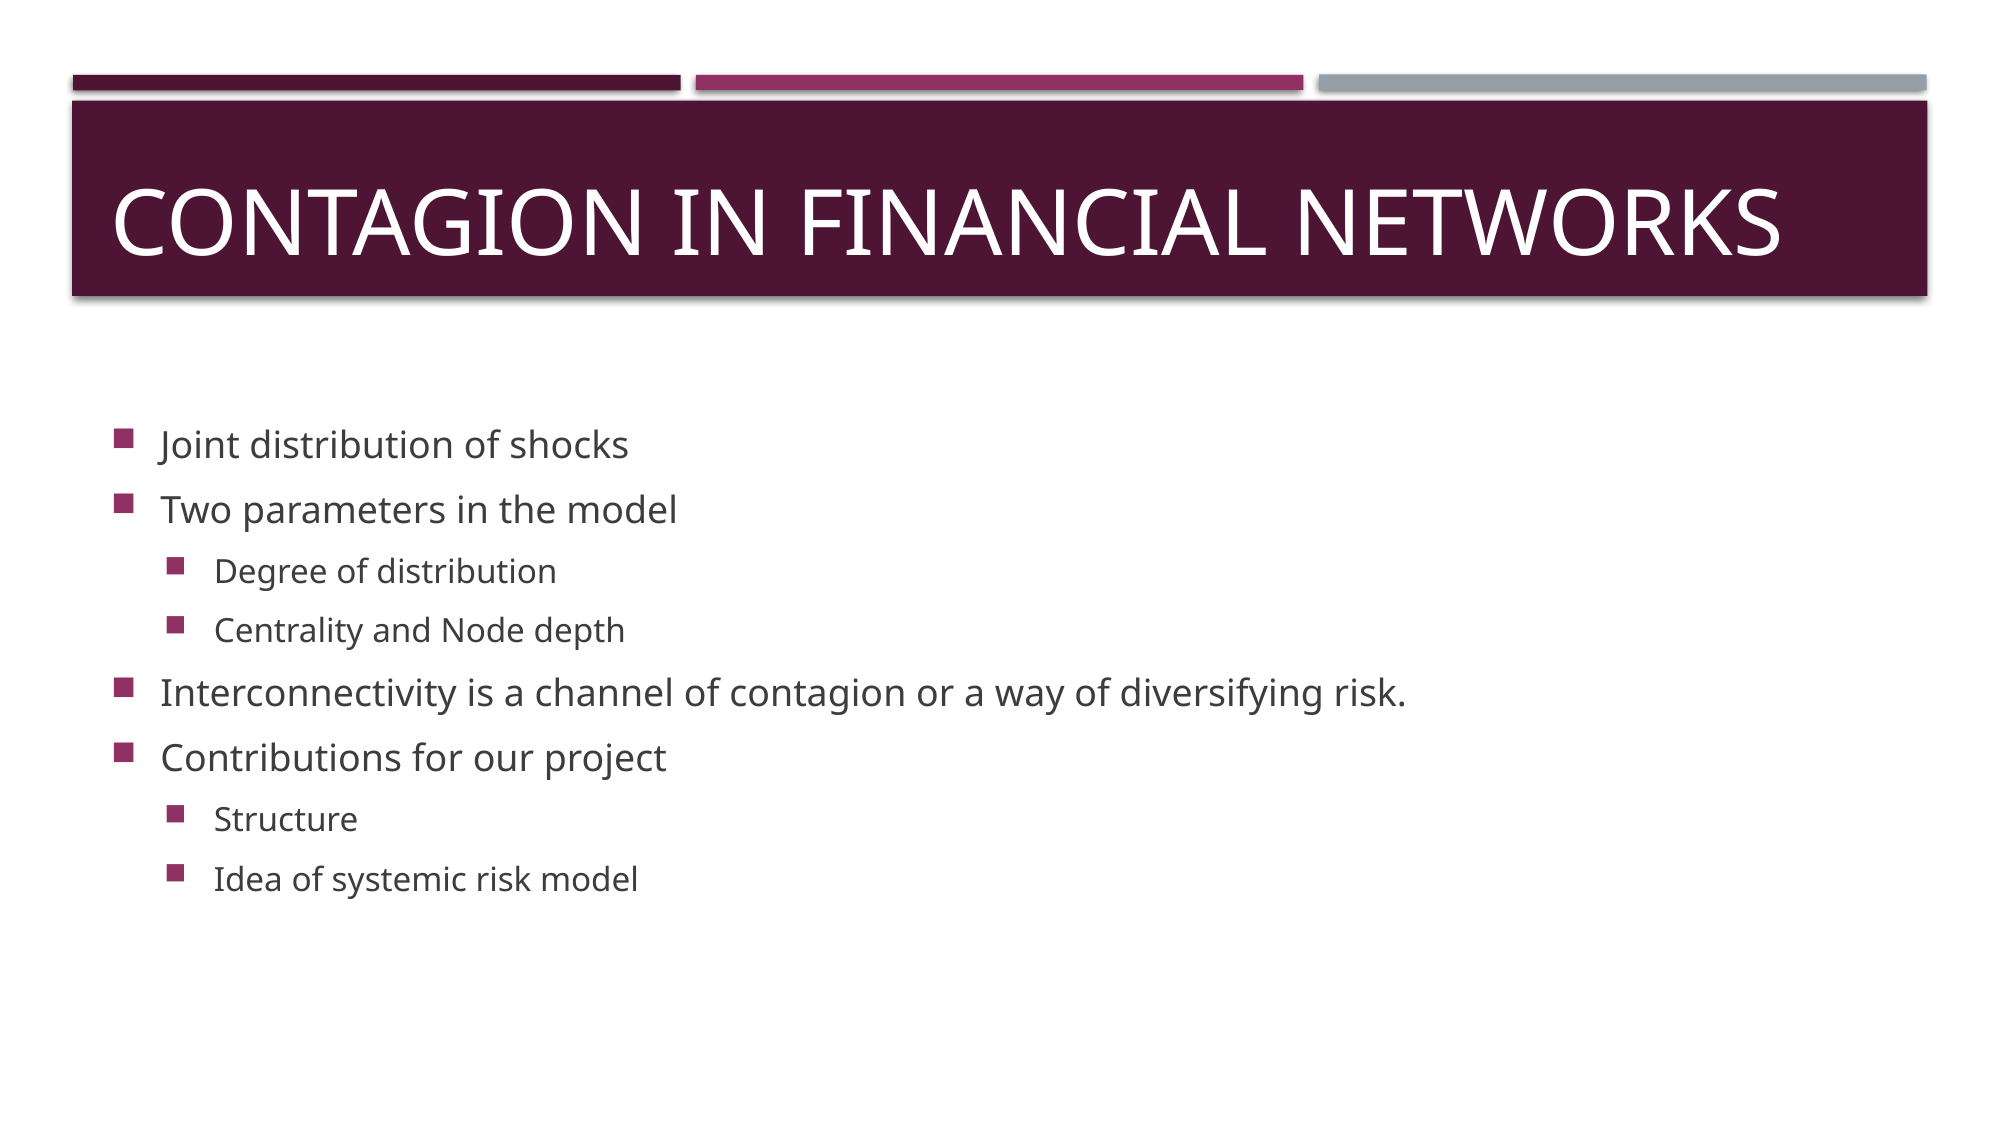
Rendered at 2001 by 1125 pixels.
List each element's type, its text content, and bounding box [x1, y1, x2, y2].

title Contagion in financial networks [95, 115, 1905, 282]
list Joint distribution of shocks Two parameters in the model Degree of distribution Centrality and Node depth Interconnectivity is a channel of contagion or a way of diversifying risk. Contributions for our project Structure Idea of systemic risk model [95, 357, 1905, 962]
